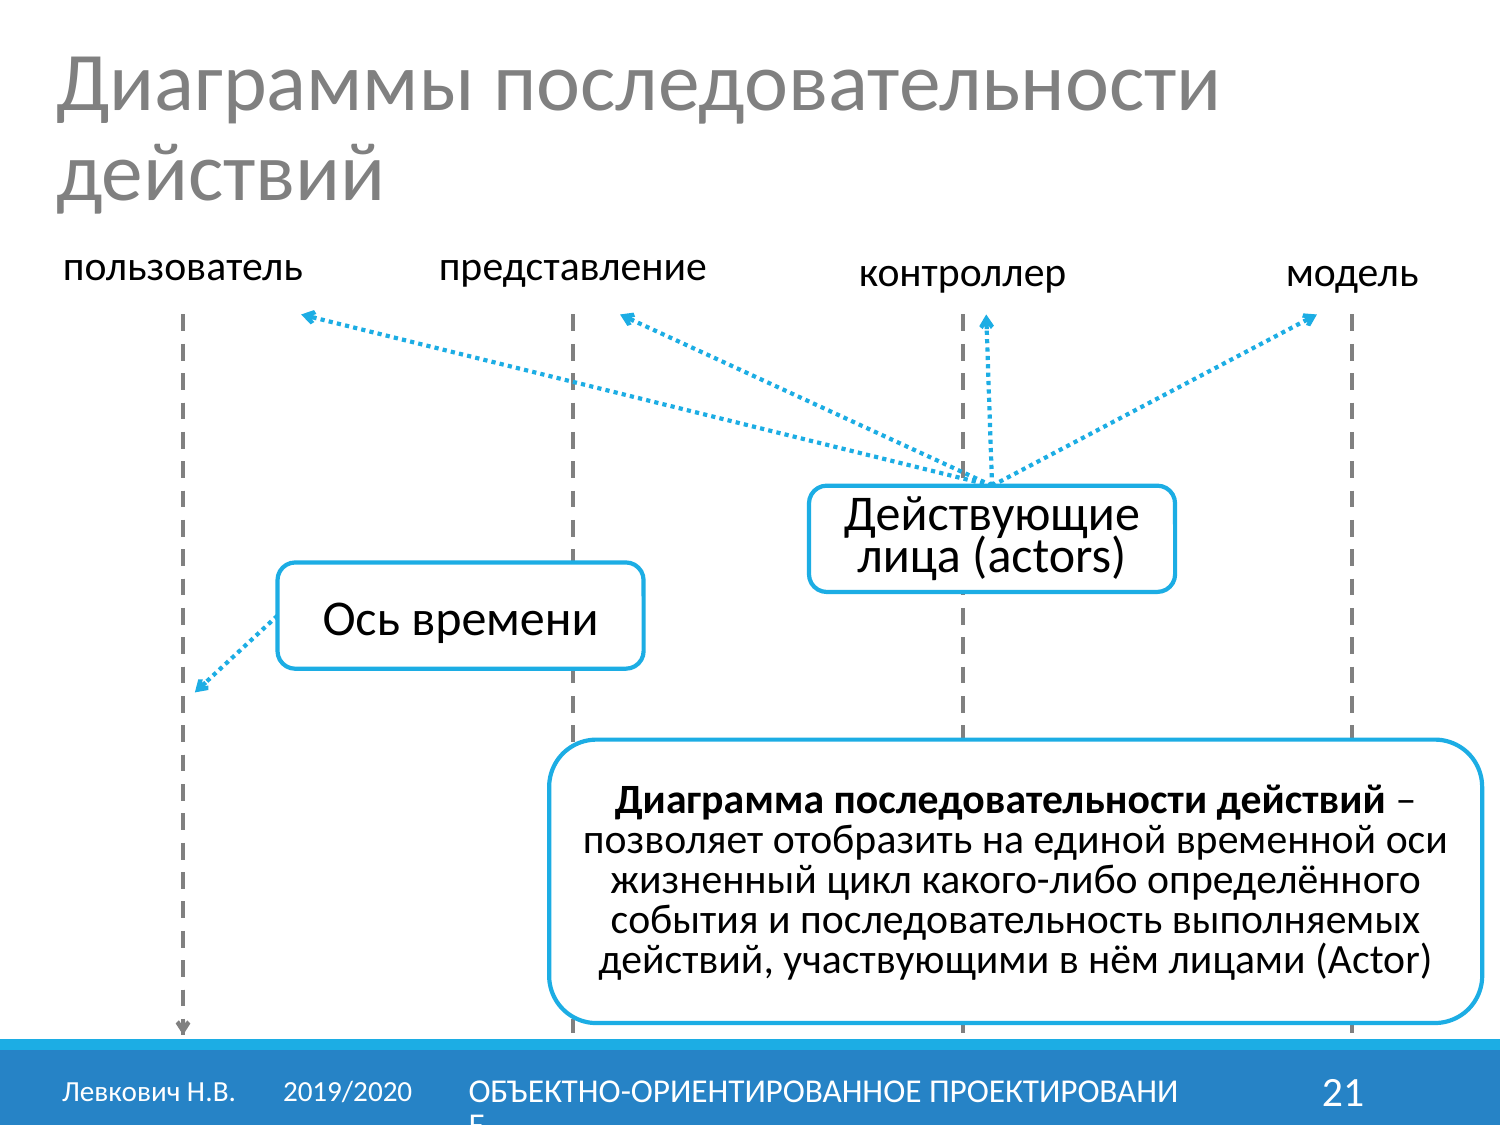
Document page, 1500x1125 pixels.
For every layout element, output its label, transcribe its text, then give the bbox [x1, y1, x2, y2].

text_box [991, 313, 1318, 487]
text_box Действующие лица (actors) [971, 494, 1177, 594]
text_box Диаграммы последовательности действий [41, 30, 1483, 226]
text_box модель [1210, 236, 1494, 302]
slide_number 21 [1218, 1059, 1380, 1120]
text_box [300, 313, 618, 487]
text_box Диаграмма последовательности действий – позволяет отобразить на единой временной оси жизненный цикл какого-либо определённого события и последовательность выполняемых действий, участвующими в нём лицами (Actor) [971, 738, 1348, 1025]
text_box Ось времени [276, 561, 569, 671]
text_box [194, 615, 278, 693]
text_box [619, 313, 984, 487]
text_box Диаграмма последовательности действий – позволяет отобразить на единой временной оси жизненный цикл какого-либо определённого события и последовательность выполняемых действий, участвующими в нём лицами (Actor) [1362, 738, 1484, 1025]
footer Объектно-ориентированное проектирование [453, 1059, 1199, 1120]
text_box пользователь [41, 231, 325, 297]
text_box Действующие лица (actors) [807, 495, 959, 594]
text_box Диаграмма последовательности действий – позволяет отобразить на единой временной оси жизненный цикл какого-либо определённого события и последовательность выполняемых действий, участвующими в нём лицами (Actor) [547, 746, 569, 1016]
text_box контроллер [820, 236, 1105, 302]
text_box представление [418, 231, 728, 297]
text_box Диаграмма последовательности действий – позволяет отобразить на единой временной оси жизненный цикл какого-либо определённого события и последовательность выполняемых действий, участвующими в нём лицами (Actor) [583, 738, 959, 1025]
text_box Ось времени [583, 561, 645, 670]
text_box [985, 313, 990, 487]
slide_number Левкович Н.В. 2019/2020 [47, 1059, 440, 1120]
